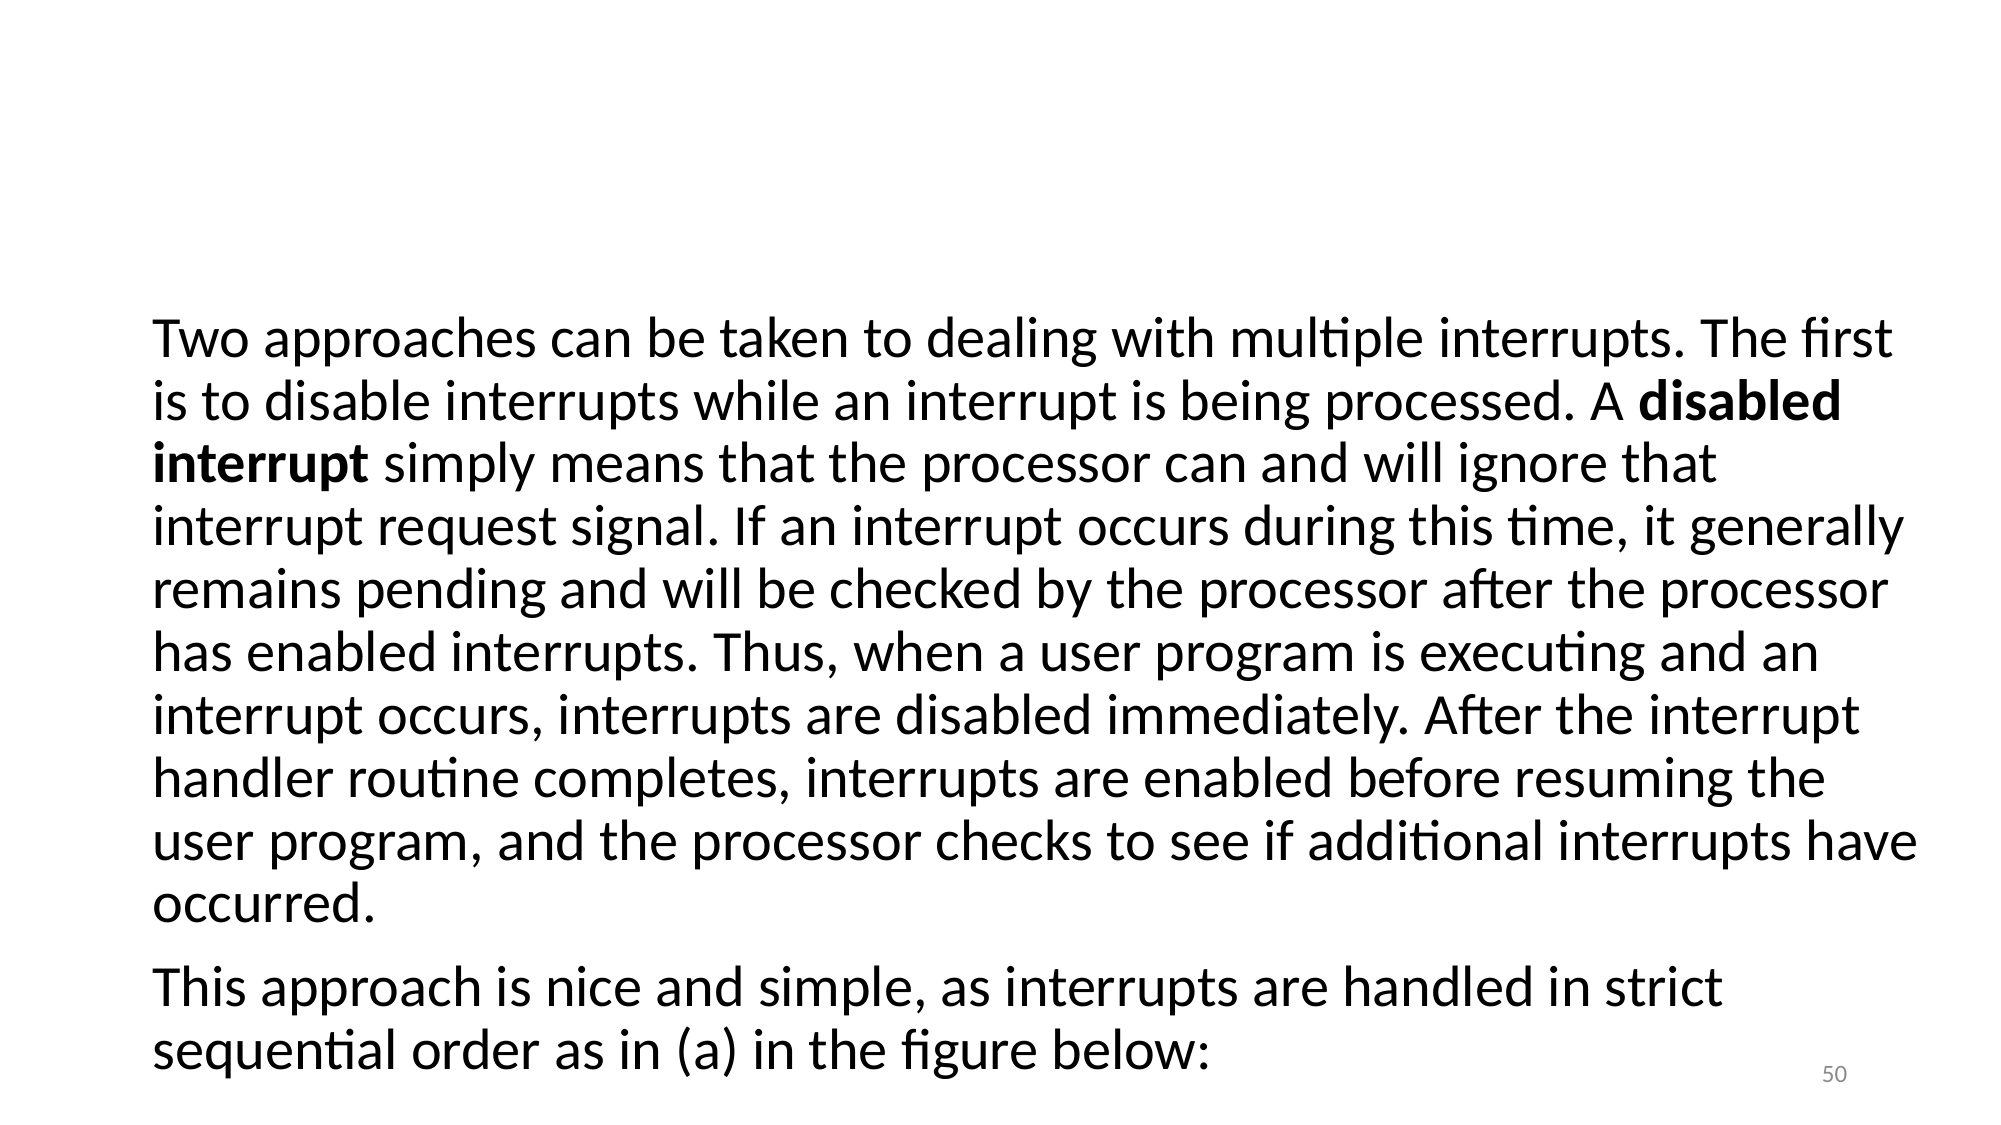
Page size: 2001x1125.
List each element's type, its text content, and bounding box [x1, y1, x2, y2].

list Two approaches can be taken to dealing with multiple interrupts. The first is to disable interrupts while an interrupt is being processed. A disabled interrupt simply means that the processor can and will ignore that interrupt request signal. If an interrupt occurs during this time, it generally remains pending and will be checked by the processor after the processor has enabled interrupts. Thus, when a user program is executing and an interrupt occurs, interrupts are disabled immediately. After the interrupt handler routine completes, interrupts are enabled before resuming the user program, and the processor checks to see if additional interrupts have occurred. This approach is nice and simple, as interrupts are handled in strict sequential order as in (a) in the figure below: [137, 299, 1935, 1098]
slide_number 50 [1412, 1042, 1863, 1103]
